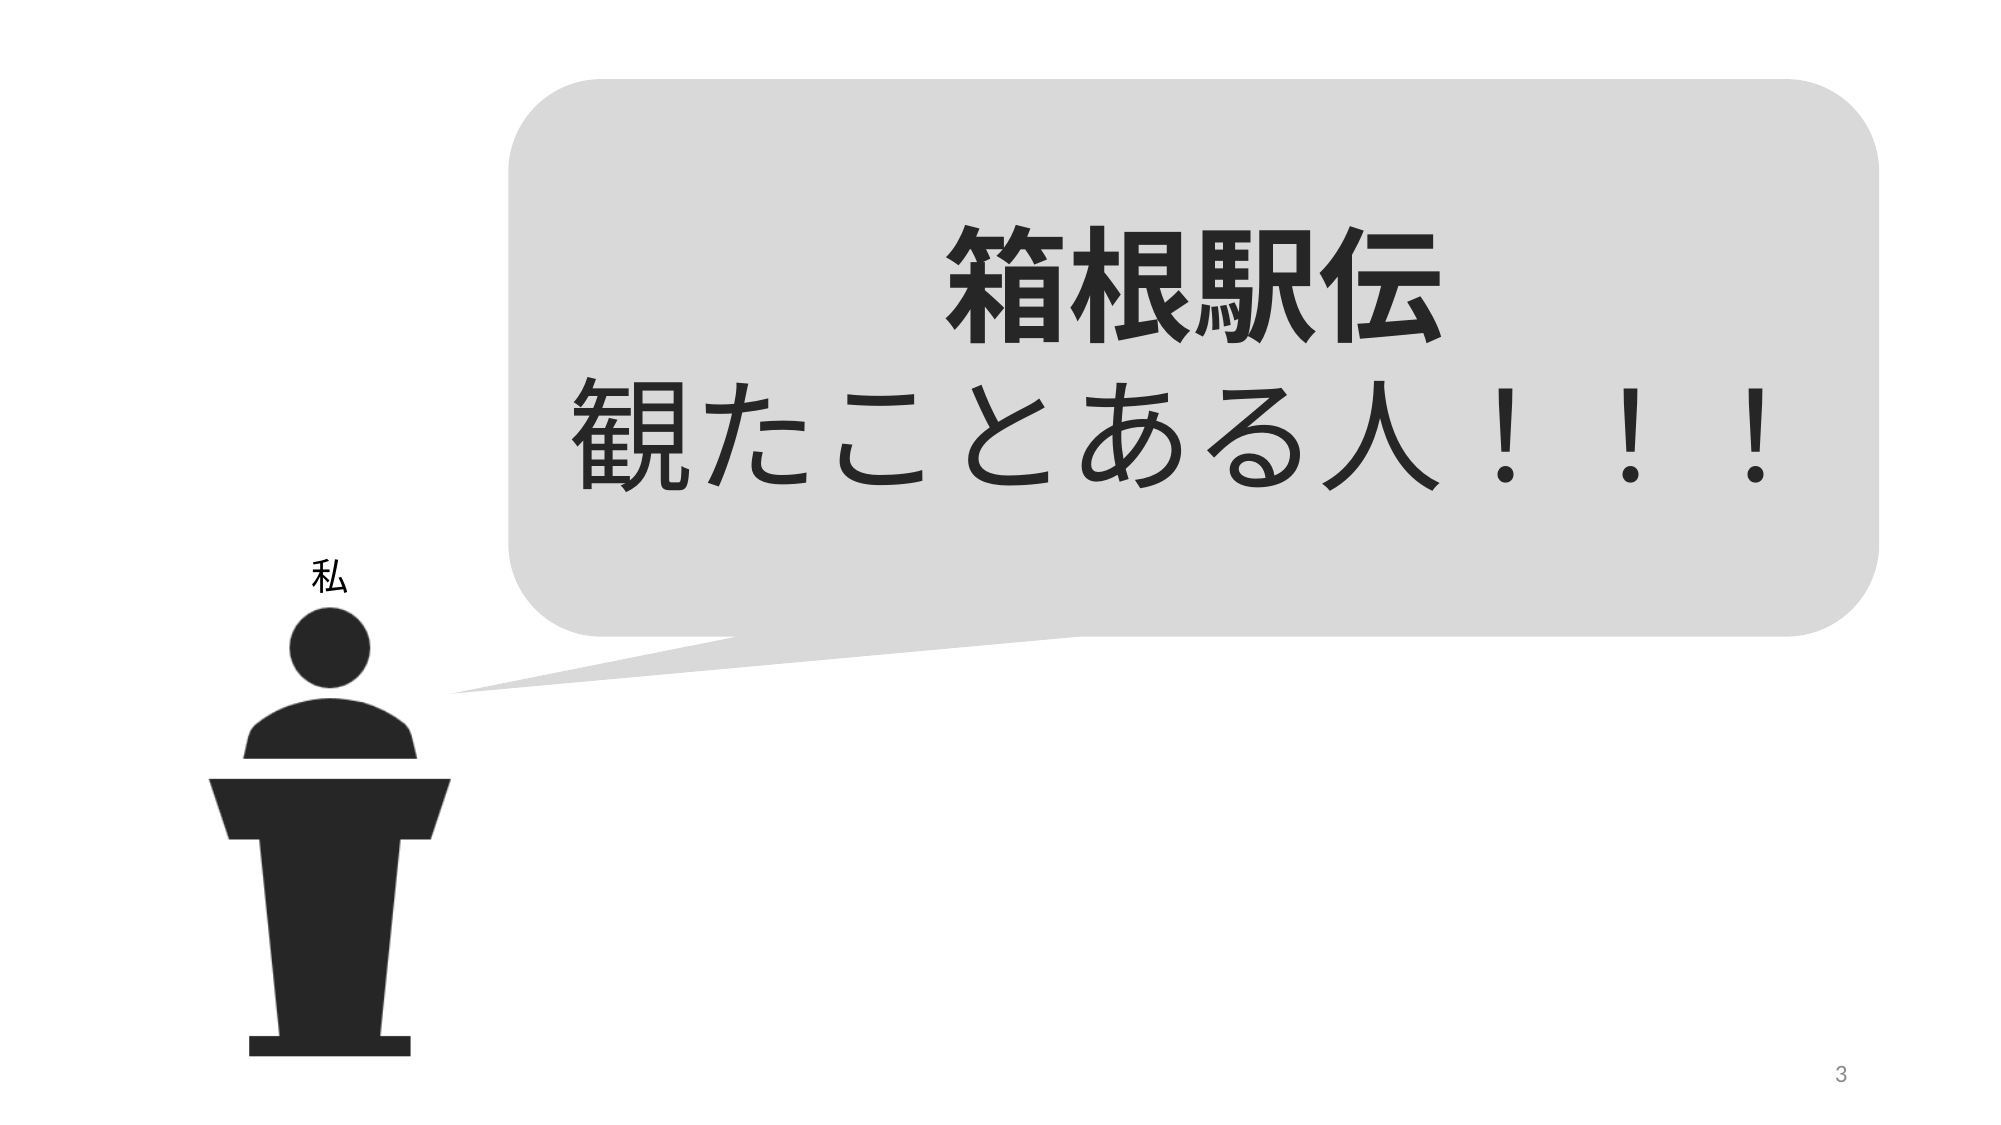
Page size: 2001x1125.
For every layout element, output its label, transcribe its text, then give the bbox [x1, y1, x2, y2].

picture [88, 590, 572, 1074]
text_box 箱根駅伝 観たことある人！！！ [507, 78, 1881, 684]
slide_number 3 [1412, 1042, 1863, 1103]
text_box 私 [208, 545, 452, 590]
